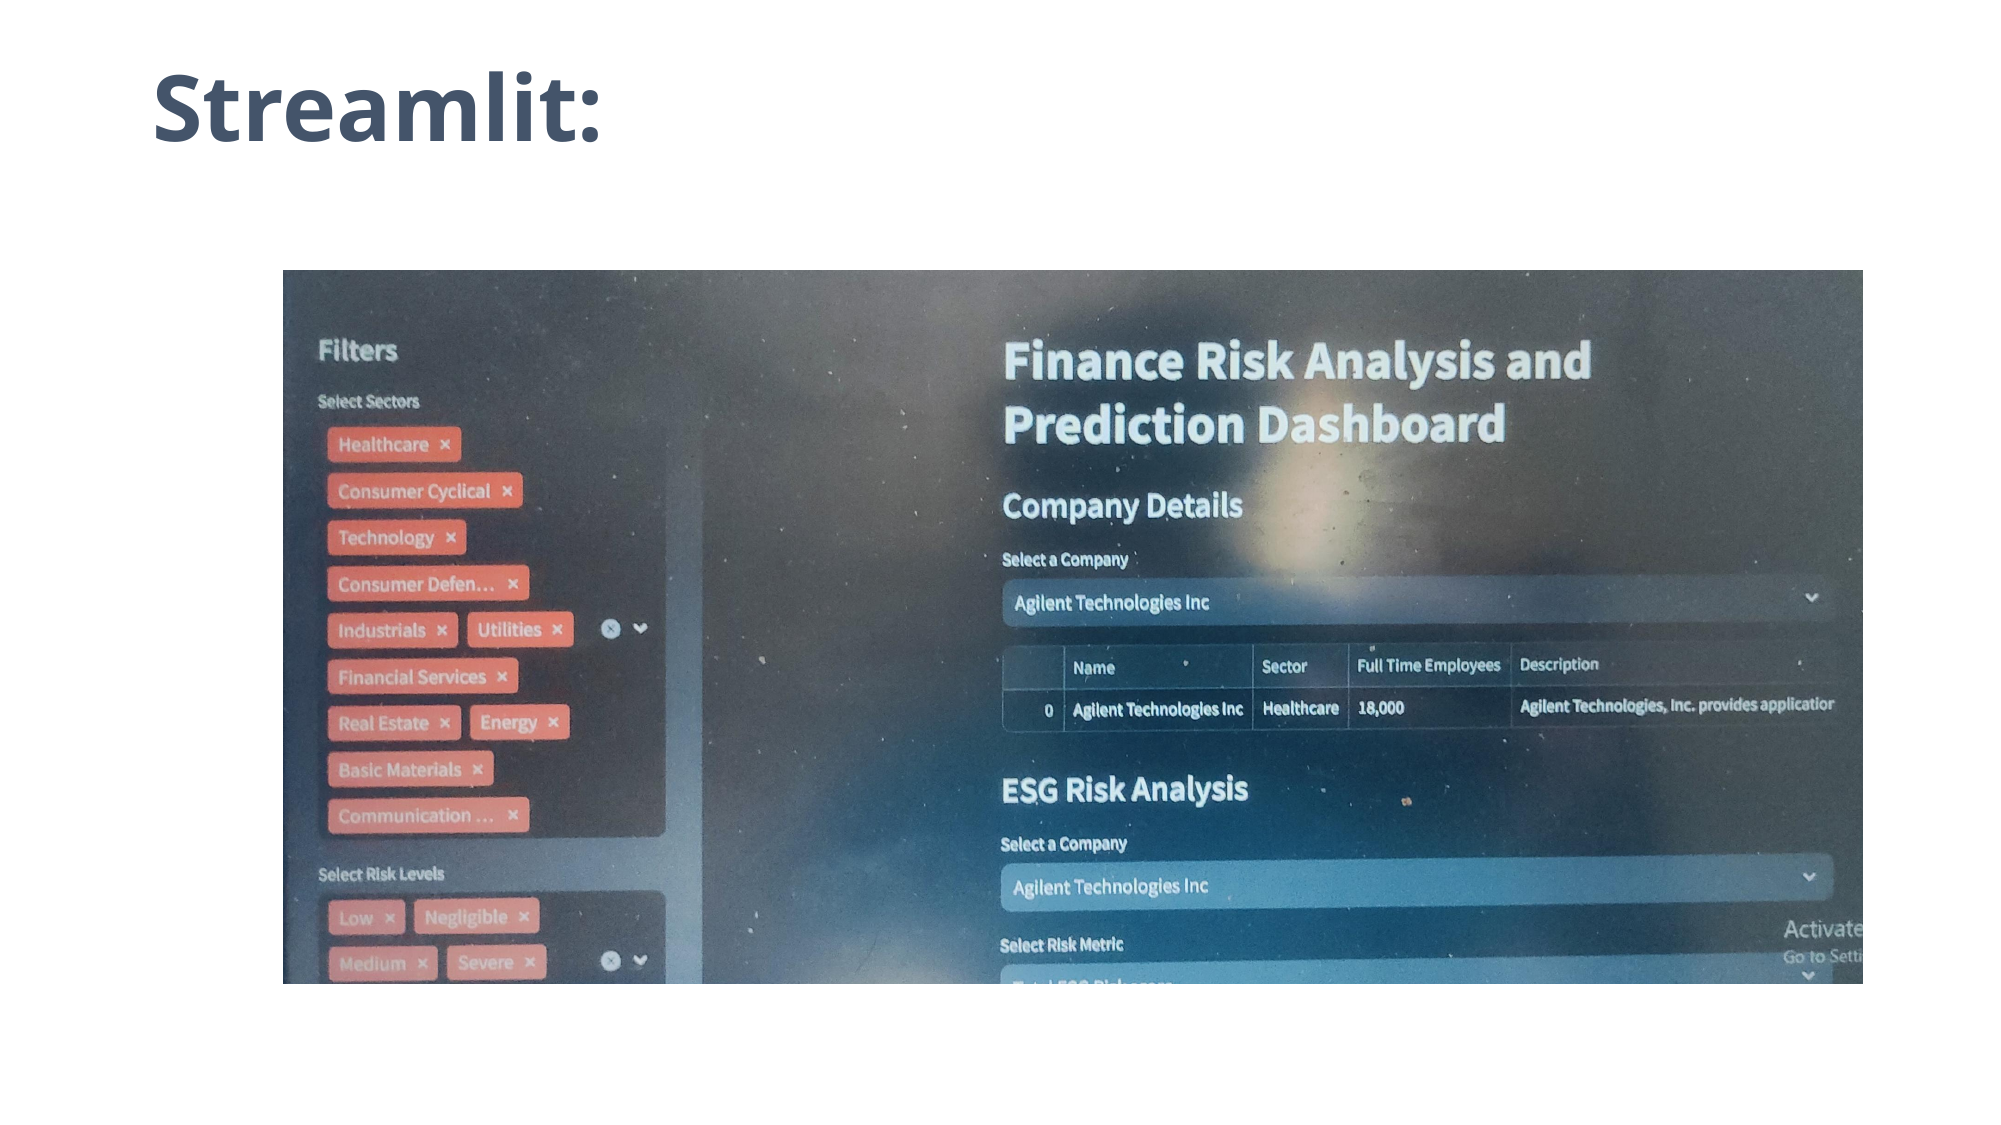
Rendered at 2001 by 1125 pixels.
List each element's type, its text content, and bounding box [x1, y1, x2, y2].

title Streamlit: [137, 47, 1863, 176]
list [283, 270, 1863, 984]
